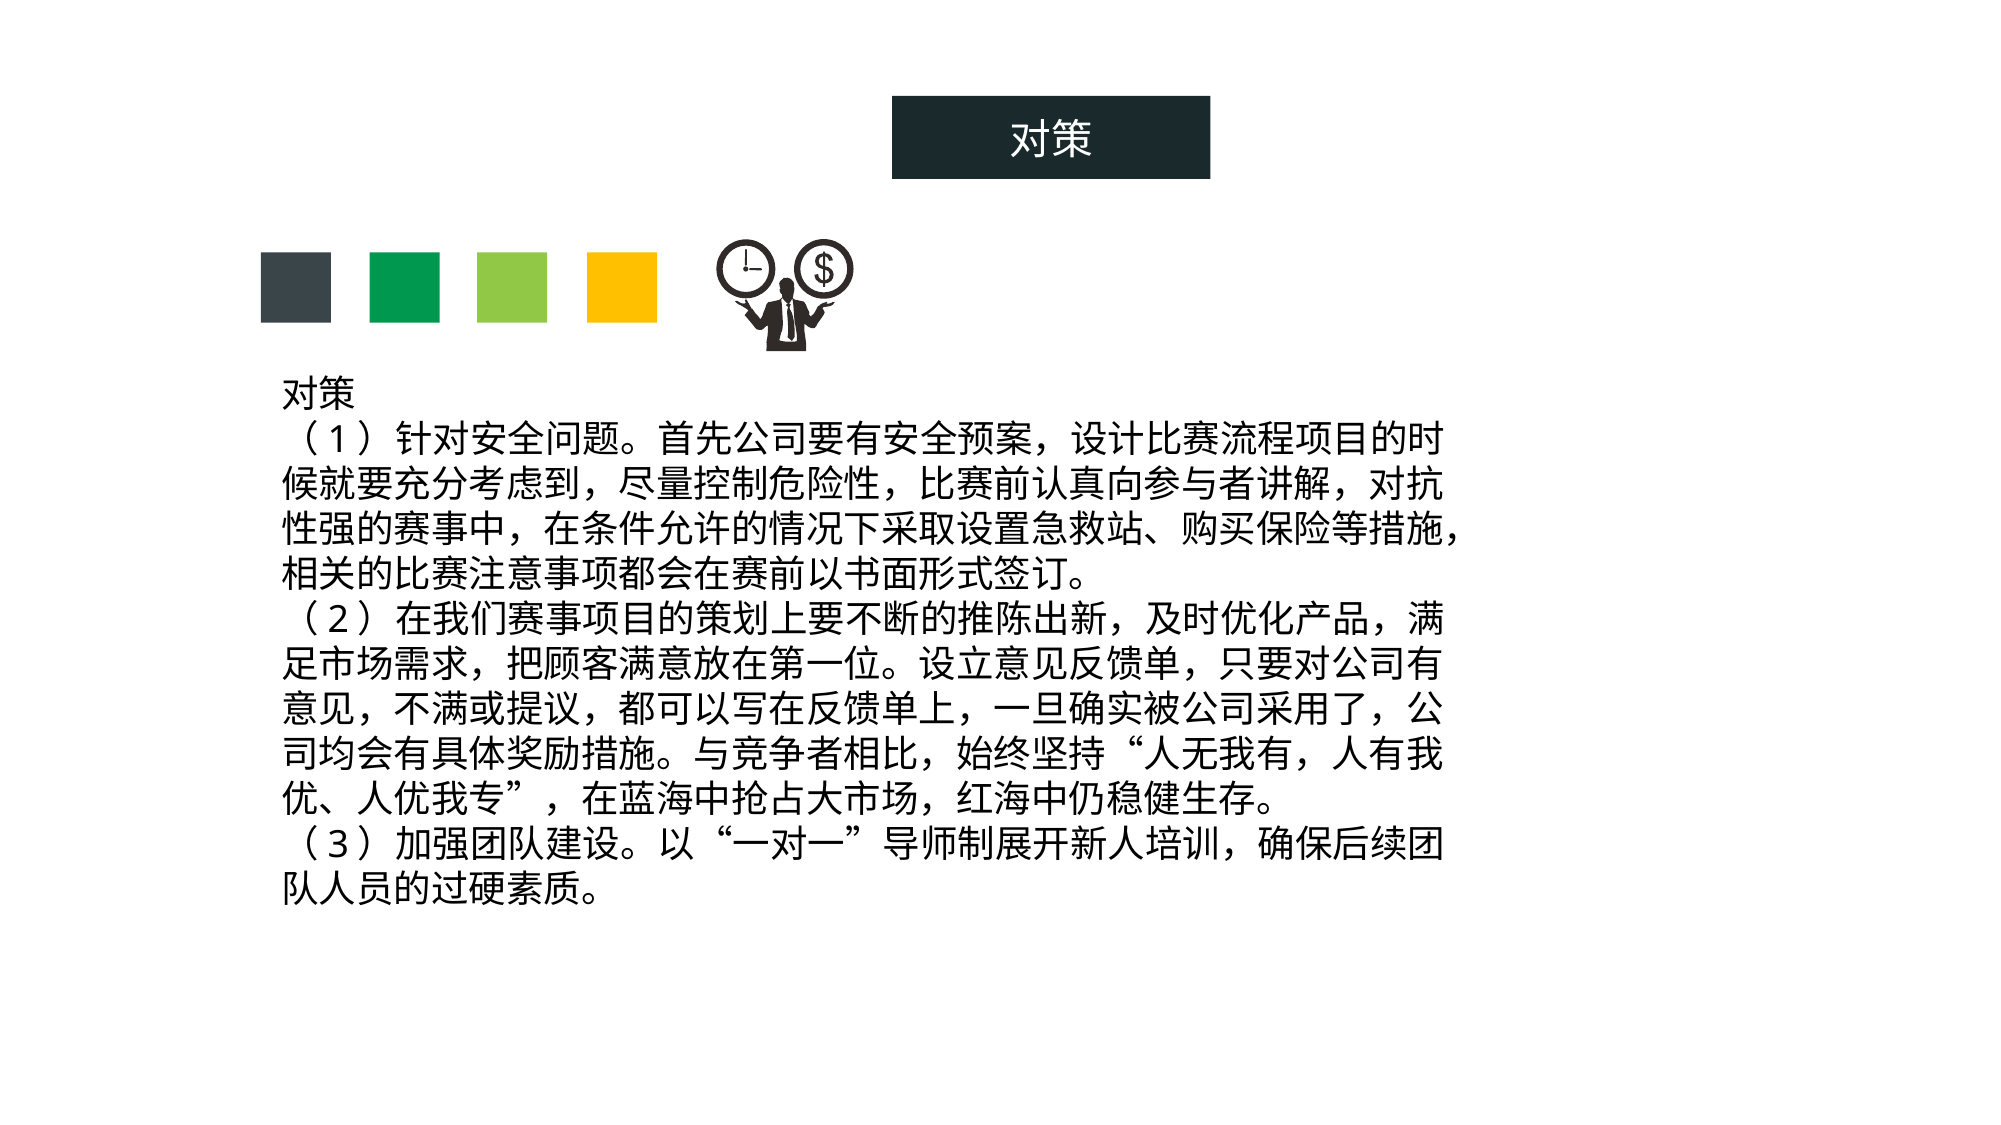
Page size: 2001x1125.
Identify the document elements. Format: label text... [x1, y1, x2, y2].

text_box [369, 252, 440, 323]
text_box [477, 252, 548, 323]
text_box 对策 （1）针对安全问题。首先公司要有安全预案，设计比赛流程项目的时候就要充分考虑到，尽量控制危险性，比赛前认真向参与者讲解，对抗性强的赛事中，在条件允许的情况下采取设置急救站、购买保险等措施，相关的比赛注意事项都会在赛前以书面形式签订。 （2）在我们赛事项目的策划上要不断的推陈出新，及时优化产品，满足市场需求，把顾客满意放在第一位。设立意见反馈单，只要对公司有意见，不满或提议，都可以写在反馈单上，一旦确实被公司采用了，公司均会有具体奖励措施。与竞争者相比，始终坚持“人无我有，人有我优、人优我专”，在蓝海中抢占大市场，红海中仍稳健生存。 （3）加强团队建设。以“一对一”导师制展开新人培训，确保后续团队人员的过硬素质。 [266, 362, 1474, 918]
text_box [867, 63, 1211, 206]
text_box [260, 252, 331, 323]
text_box [587, 252, 658, 323]
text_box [716, 239, 854, 352]
